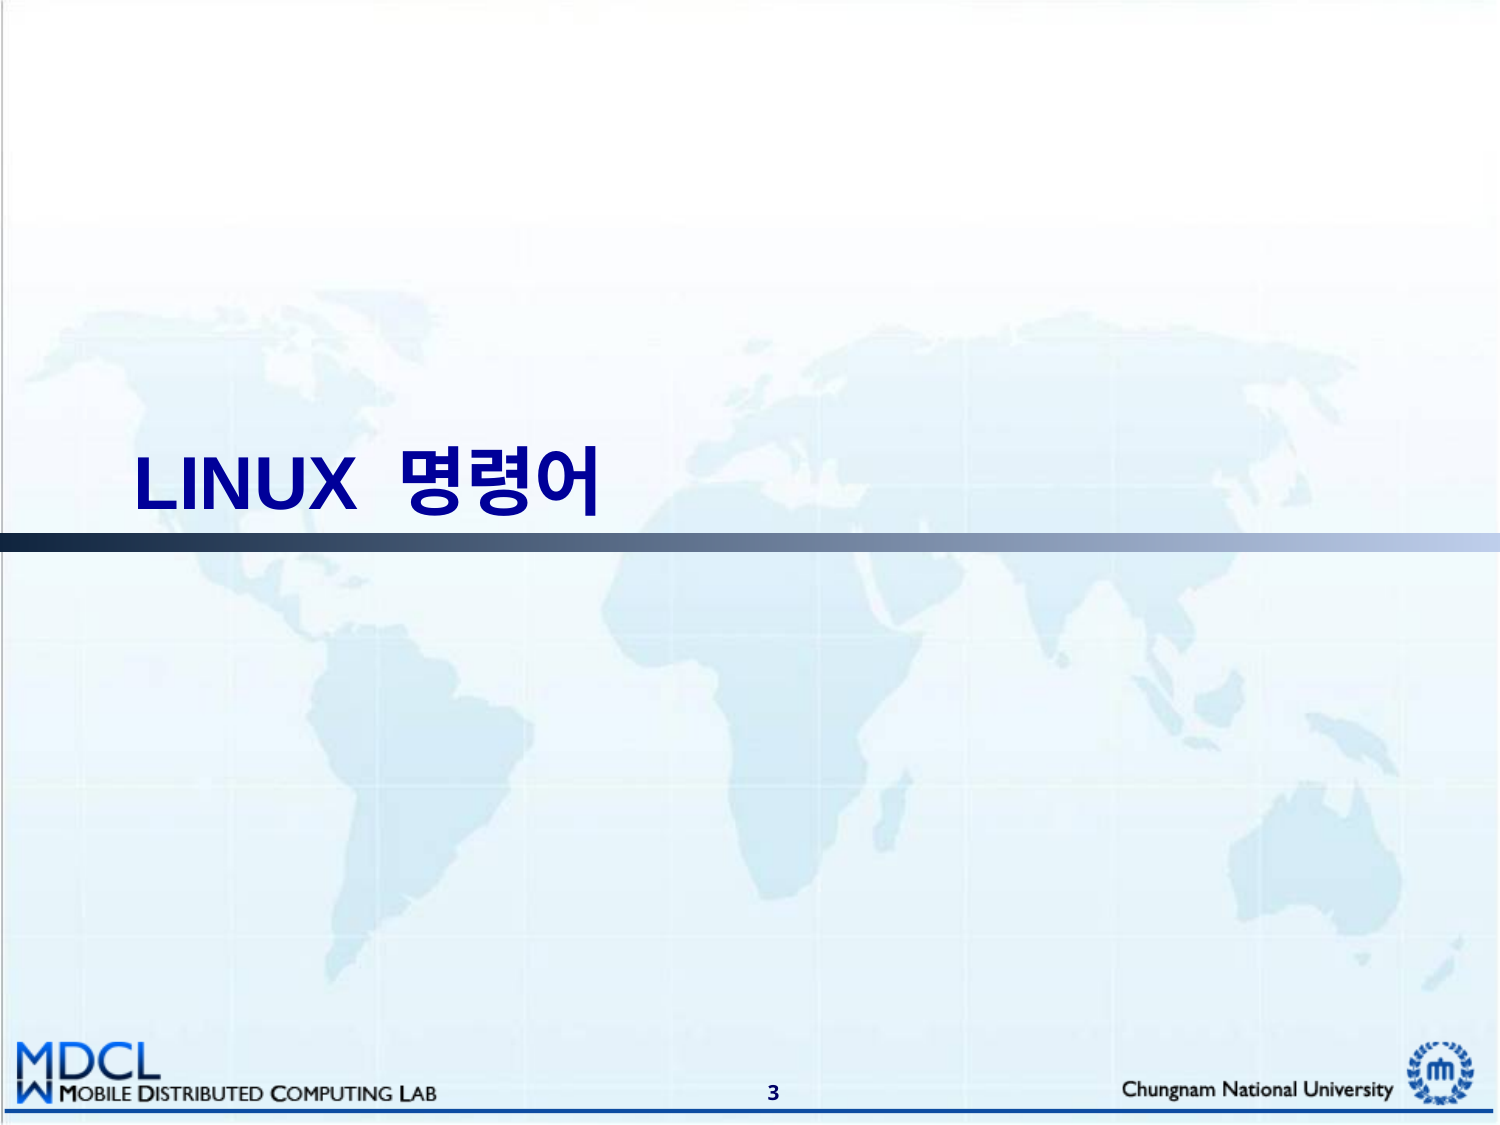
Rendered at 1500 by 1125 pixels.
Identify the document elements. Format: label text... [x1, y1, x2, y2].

picture [0, 551, 1500, 1125]
title LINUX 명령어 [118, 308, 1394, 532]
picture [0, 0, 1500, 534]
